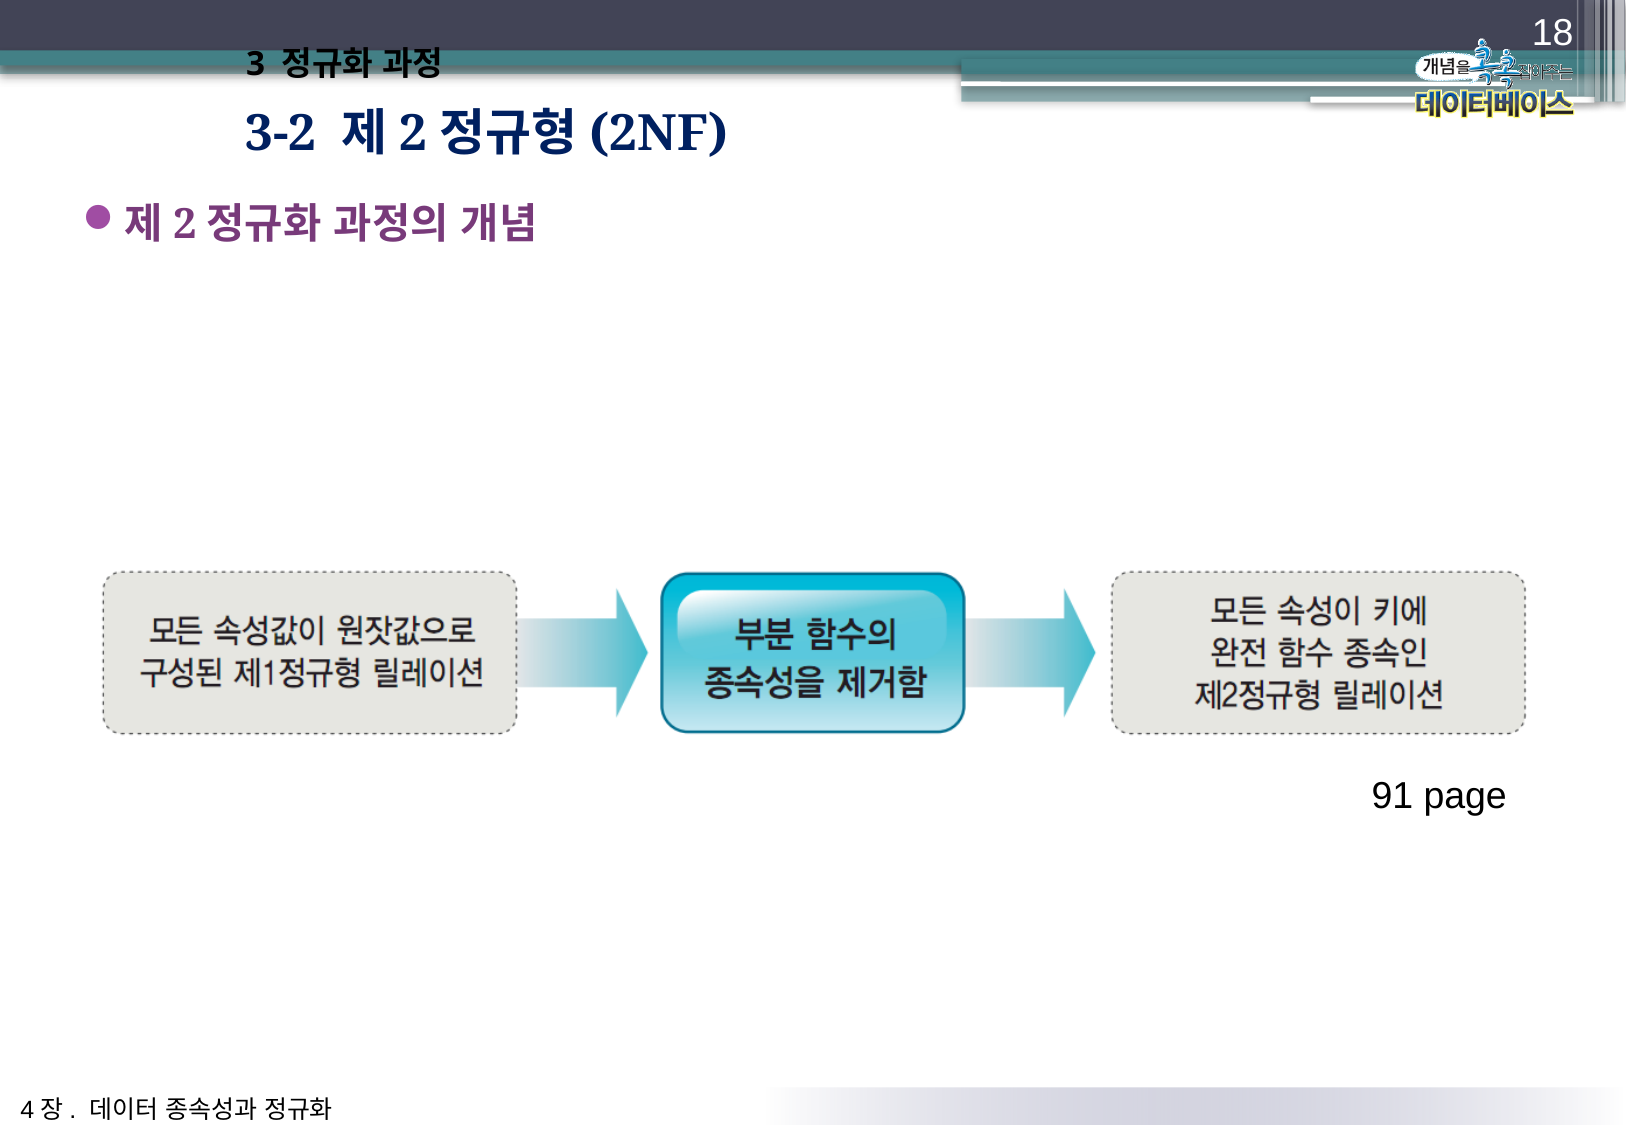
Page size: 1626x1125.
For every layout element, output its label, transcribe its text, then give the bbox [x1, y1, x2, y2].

title 3 정규화 과정 [231, 37, 1237, 88]
slide_number 18 [1452, 0, 1589, 61]
picture [1412, 37, 1579, 120]
list 3-2 제2정규형(2NF) [230, 99, 1388, 169]
picture [82, 552, 1542, 740]
text_box 91 page [1356, 763, 1522, 823]
list 제2정규화 과정의 개념 [48, 173, 1602, 1064]
